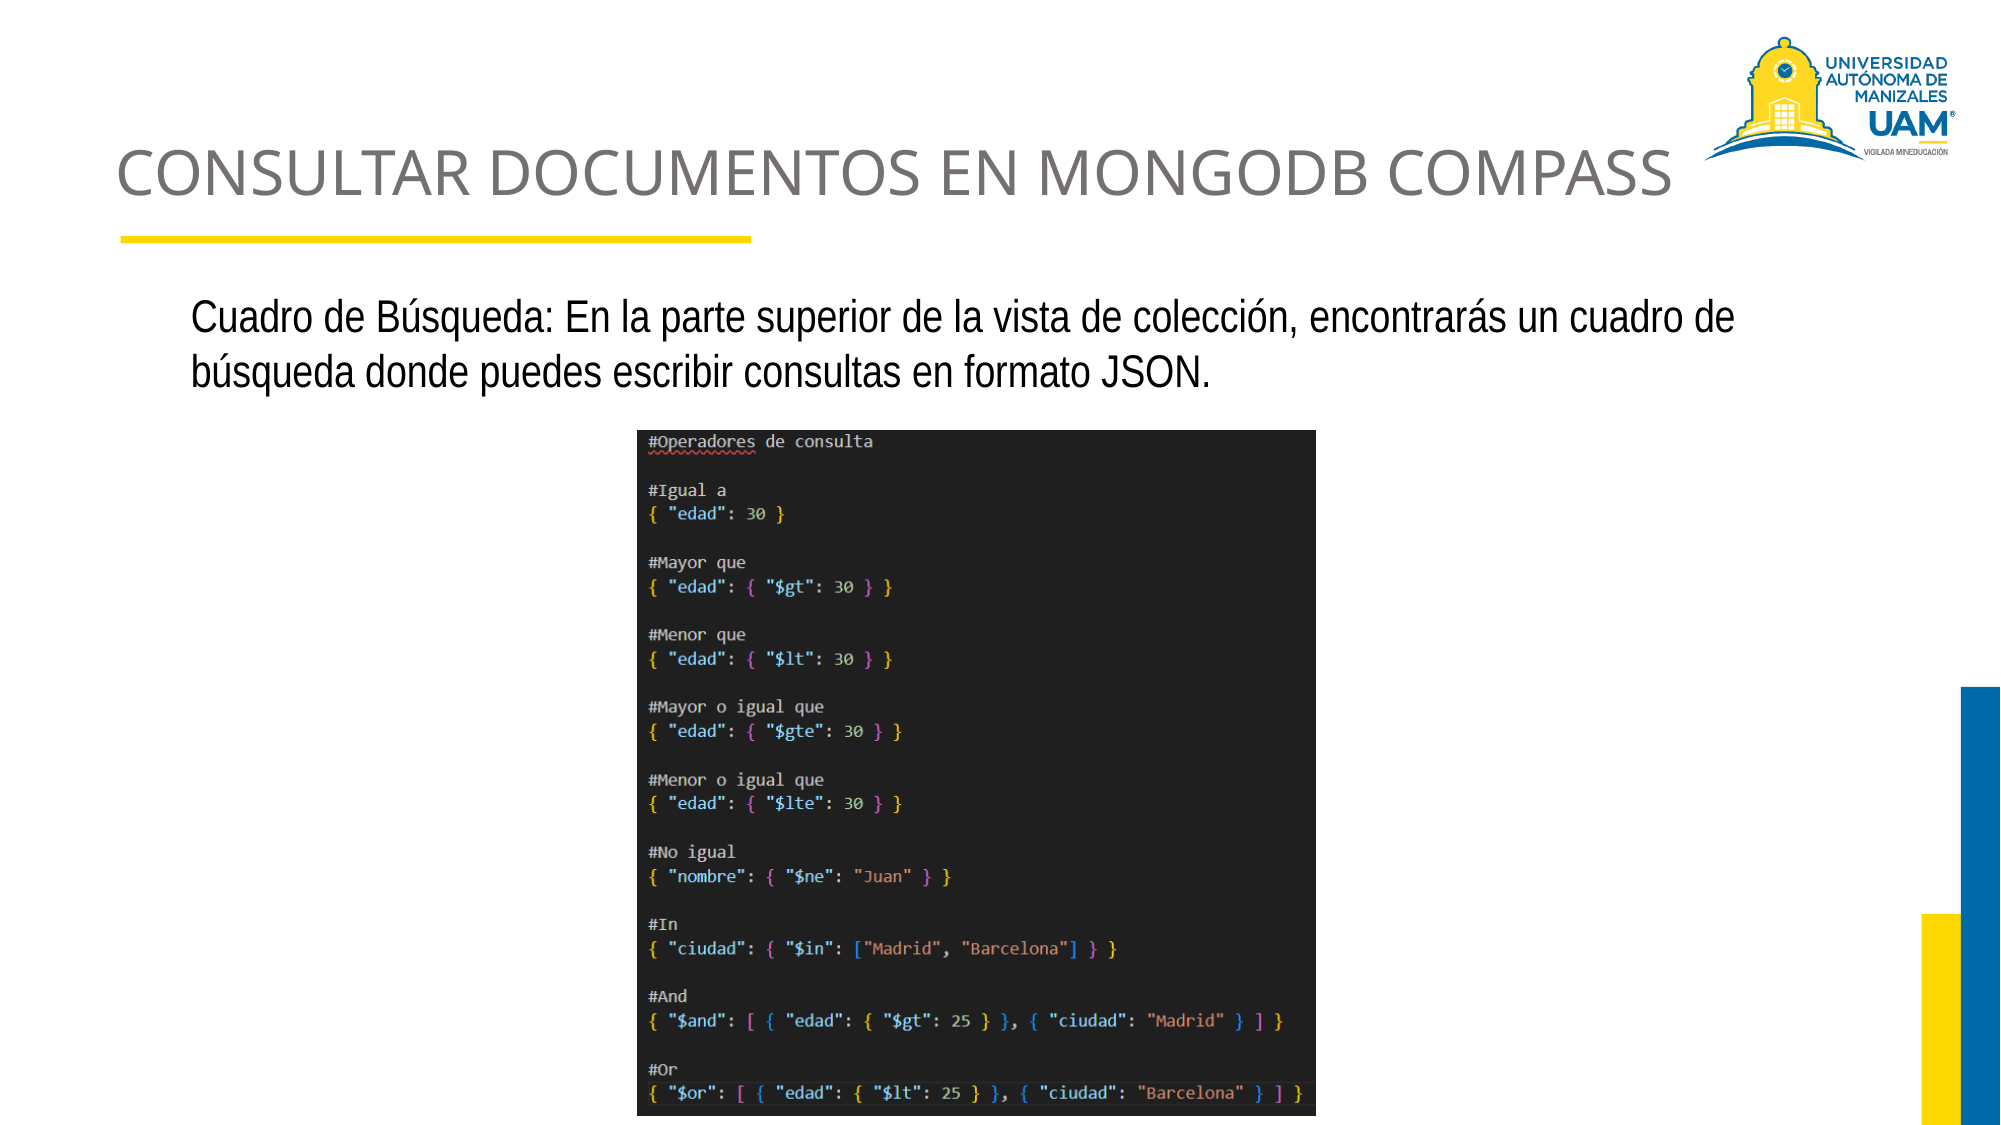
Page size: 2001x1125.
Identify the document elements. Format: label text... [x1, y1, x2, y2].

text_box [120, 236, 752, 244]
picture [636, 430, 1316, 1116]
title CONSULTAR DOCUMENTOS EN MONGODB COMPASS [100, 90, 1826, 260]
picture [1683, 13, 1976, 184]
list Cuadro de Búsqueda: En la parte superior de la vista de colección, encontrarás un cuadro de búsqueda donde puedes escribir consultas en formato JSON. [100, 278, 1826, 449]
